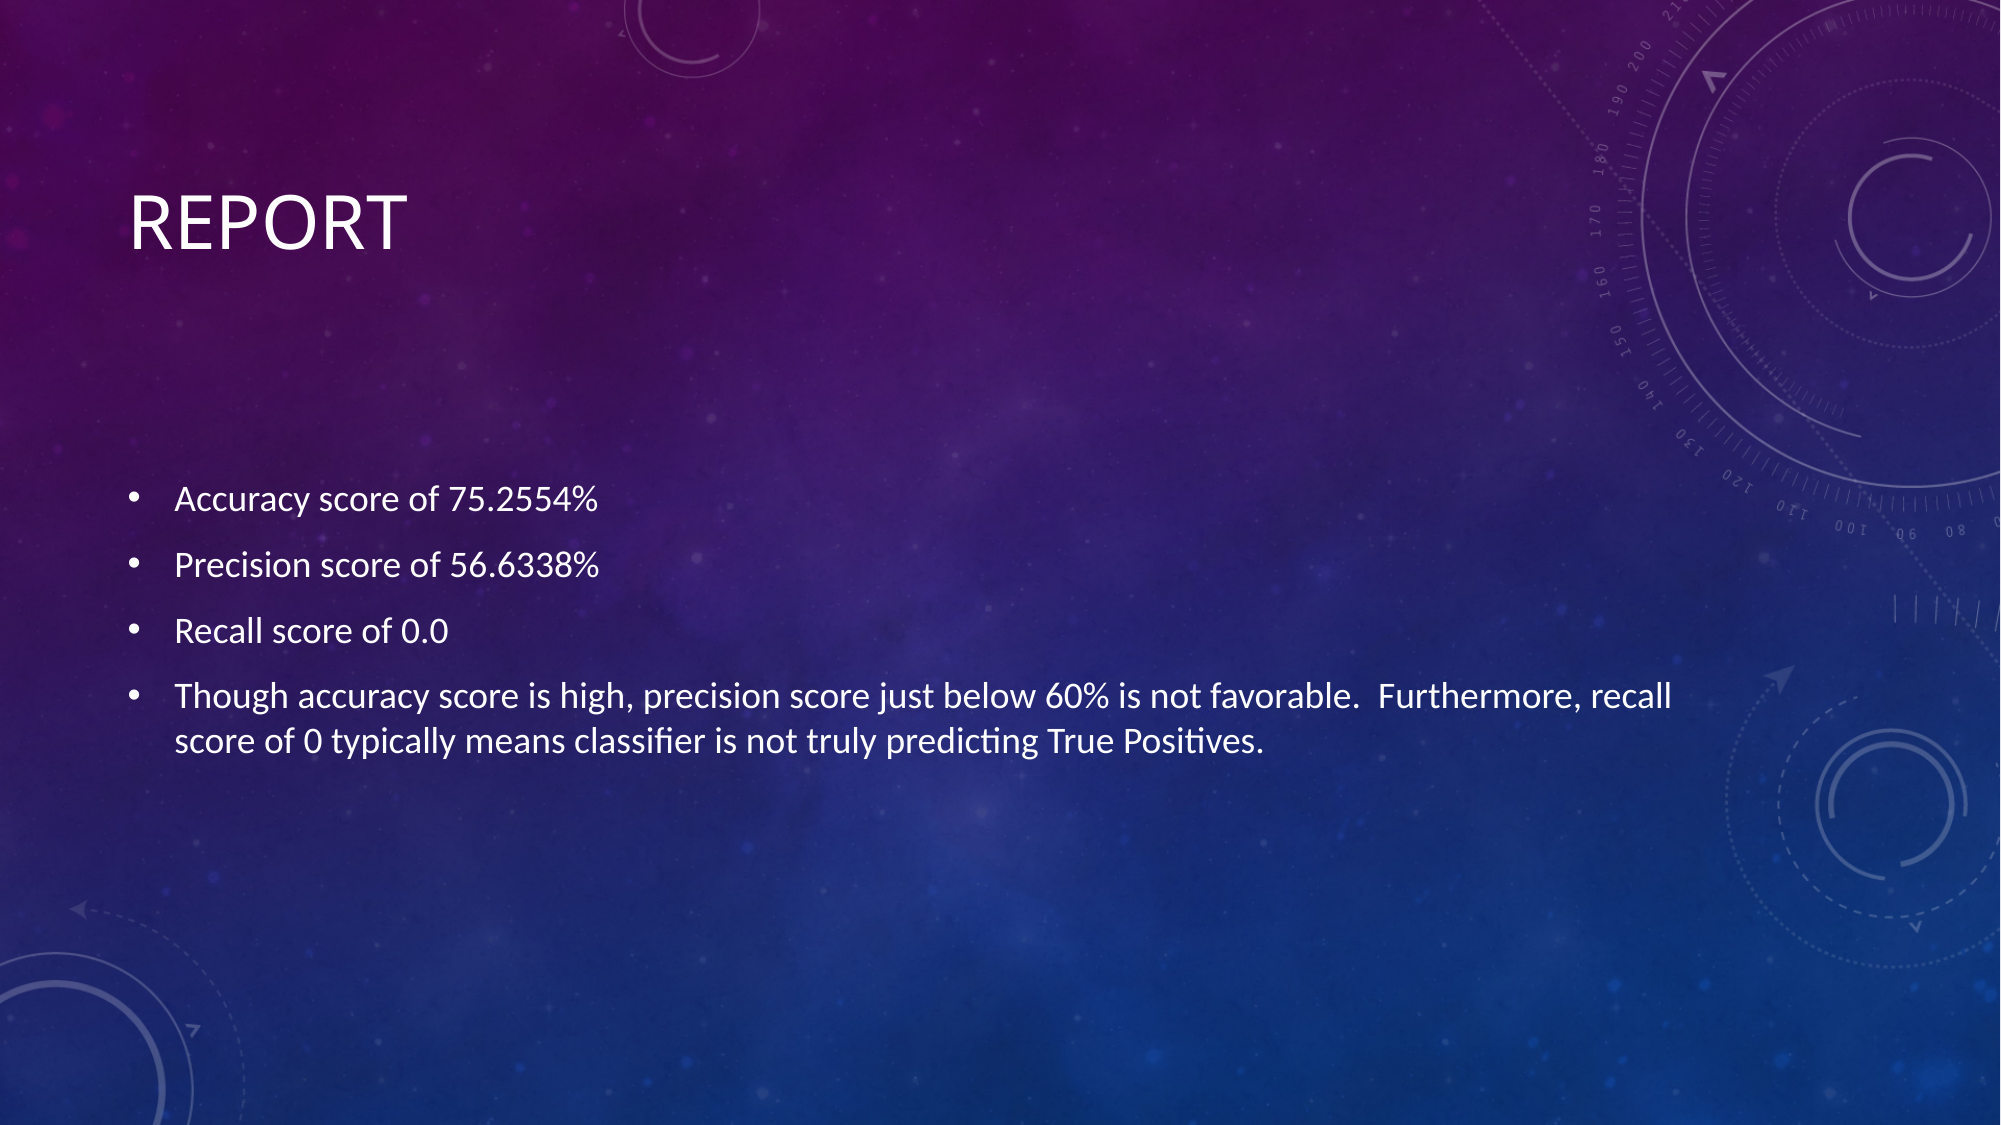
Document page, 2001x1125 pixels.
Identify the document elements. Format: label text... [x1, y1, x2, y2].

title Report [112, 99, 1775, 339]
list Accuracy score of 75.2554% Precision score of 56.6338% Recall score of 0.0 Though accuracy score is high, precision score just below 60% is not favorable. Furthermore, recall score of 0 typically means classifier is not truly predicting True Positives. [112, 351, 1775, 950]
picture [0, 0, 2001, 1125]
